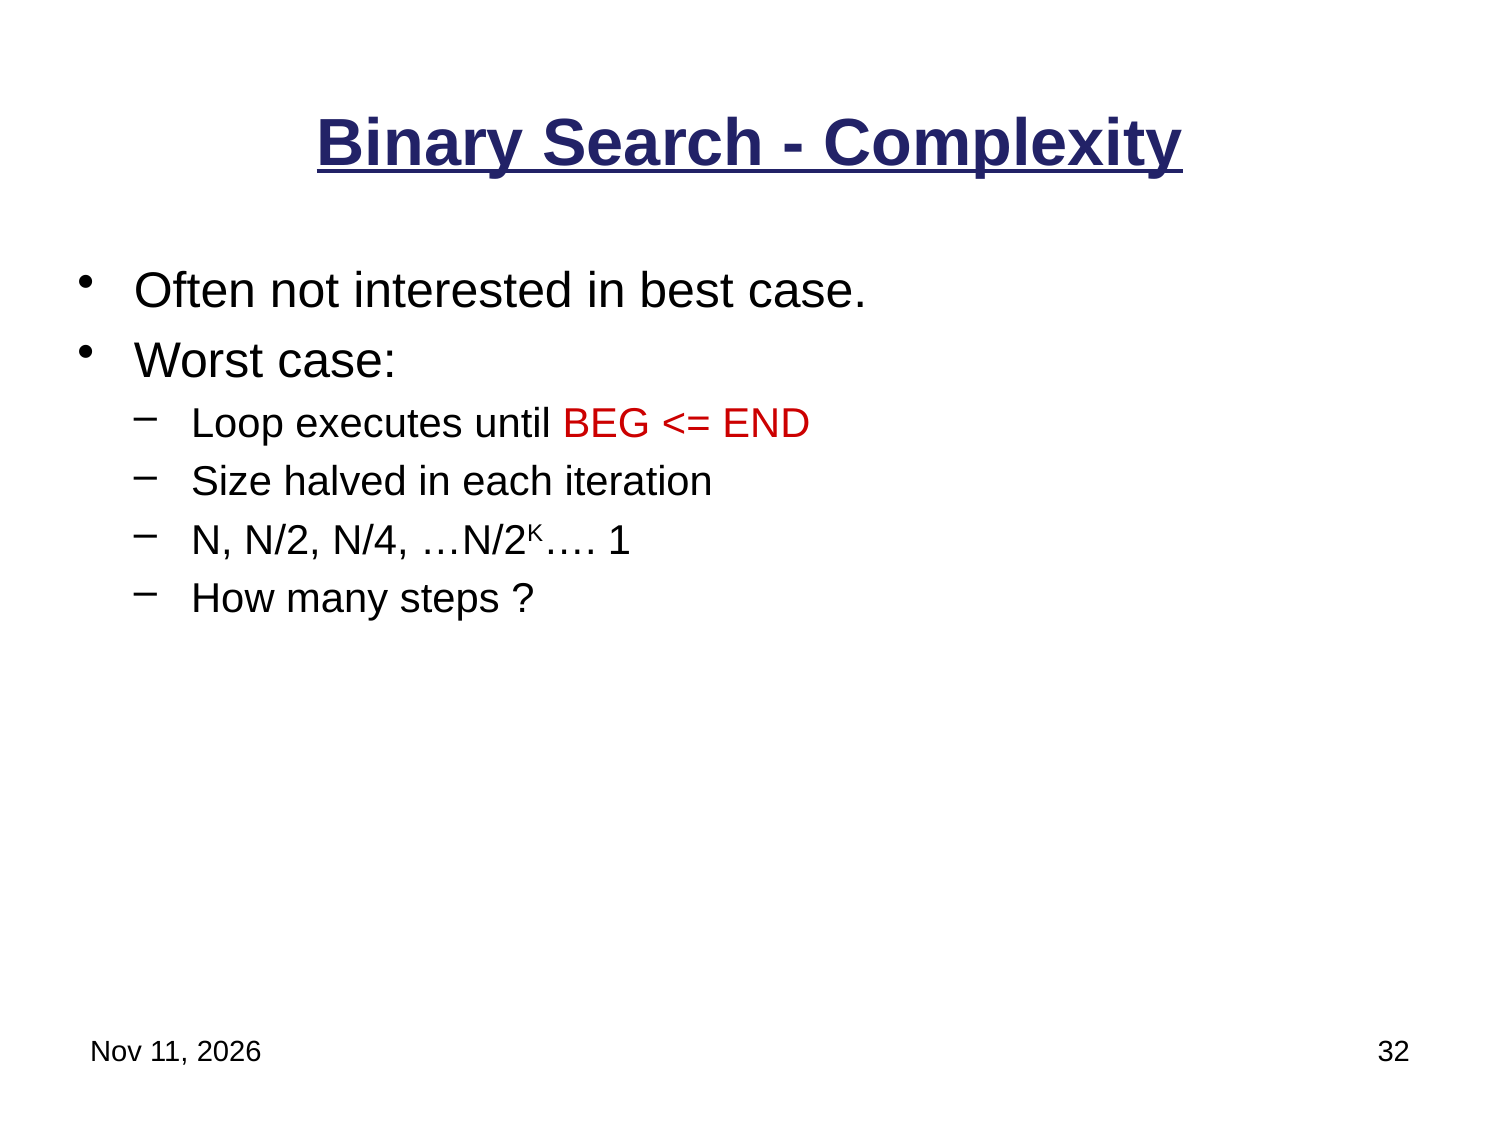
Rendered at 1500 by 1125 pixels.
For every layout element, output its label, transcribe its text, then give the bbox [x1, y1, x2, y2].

title Binary Search - Complexity [75, 45, 1425, 233]
list Often not interested in best case. Worst case: Loop executes until BEG <= END Size halved in each iteration N, N/2, N/4, …N/2K…. 1 How many steps ? [62, 249, 1413, 993]
slide_number 32 [1074, 1024, 1426, 1103]
slide_number 28-Feb-22 [74, 1024, 426, 1103]
